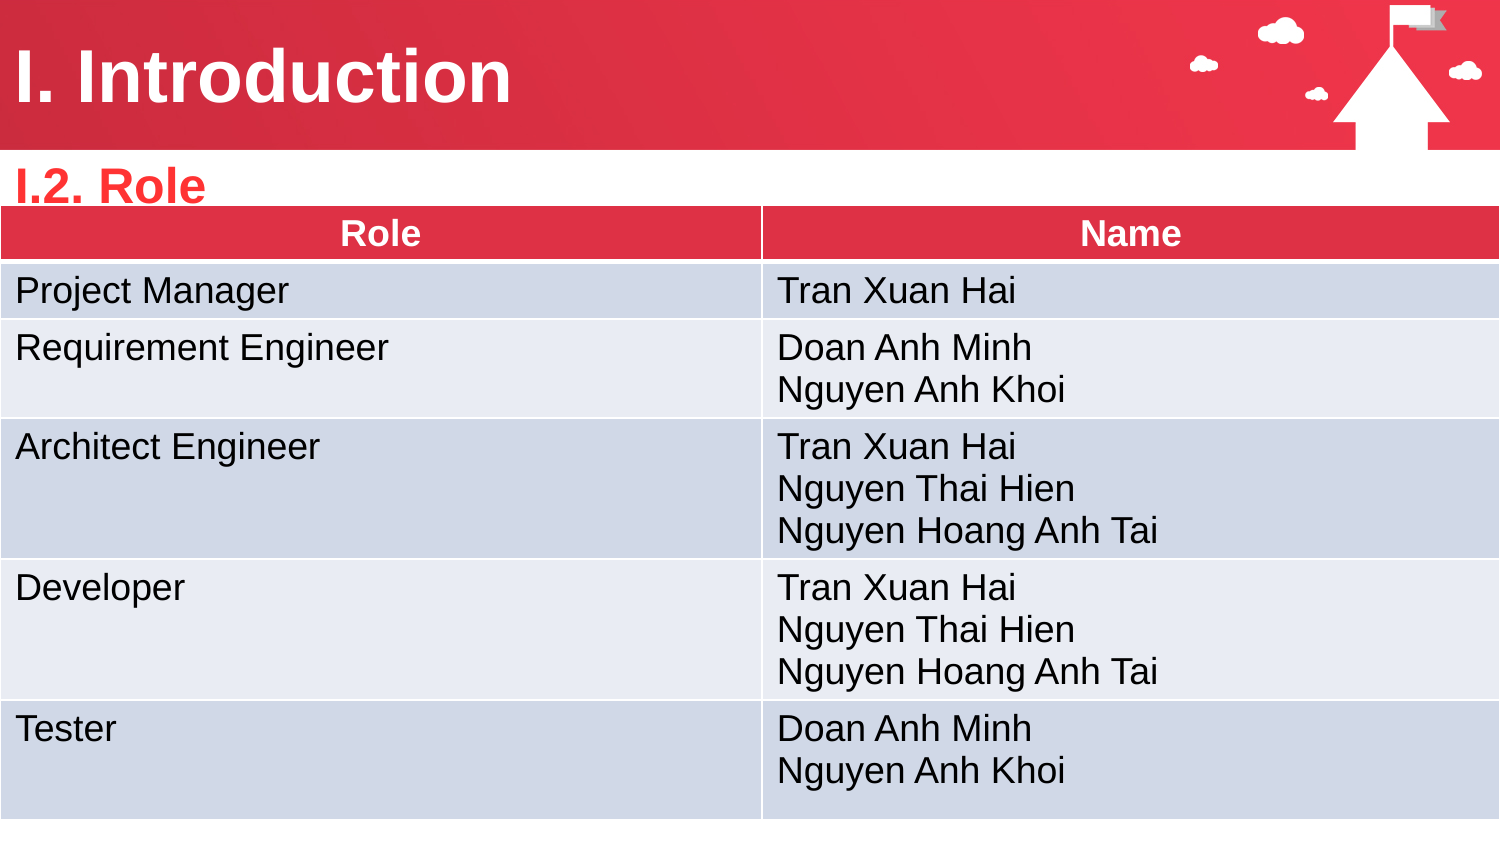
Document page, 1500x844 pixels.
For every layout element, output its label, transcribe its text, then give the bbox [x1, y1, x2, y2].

table_header Name [763, 206, 1499, 259]
table_cell Requirement Engineer [1, 320, 761, 417]
table_cell Architect Engineer [1, 419, 761, 558]
table_cell Doan Anh Minh Nguyen Anh Khoi [763, 320, 1499, 417]
table_header Role [1, 206, 761, 259]
table_cell Tran Xuan Hai [763, 264, 1499, 318]
table_cell Tran Xuan Hai Nguyen Thai Hien Nguyen Hoang Anh Tai [763, 560, 1499, 699]
title I. Introduction [0, 0, 1500, 146]
table_cell Tester [1, 701, 761, 819]
table_cell Developer [1, 560, 761, 699]
table_cell Doan Anh Minh Nguyen Anh Khoi [763, 701, 1499, 819]
table_cell Project Manager [1, 264, 761, 318]
list I.2. Role [0, 146, 1500, 204]
table_cell Tran Xuan Hai Nguyen Thai Hien Nguyen Hoang Anh Tai [763, 419, 1499, 558]
picture [0, 820, 1500, 844]
